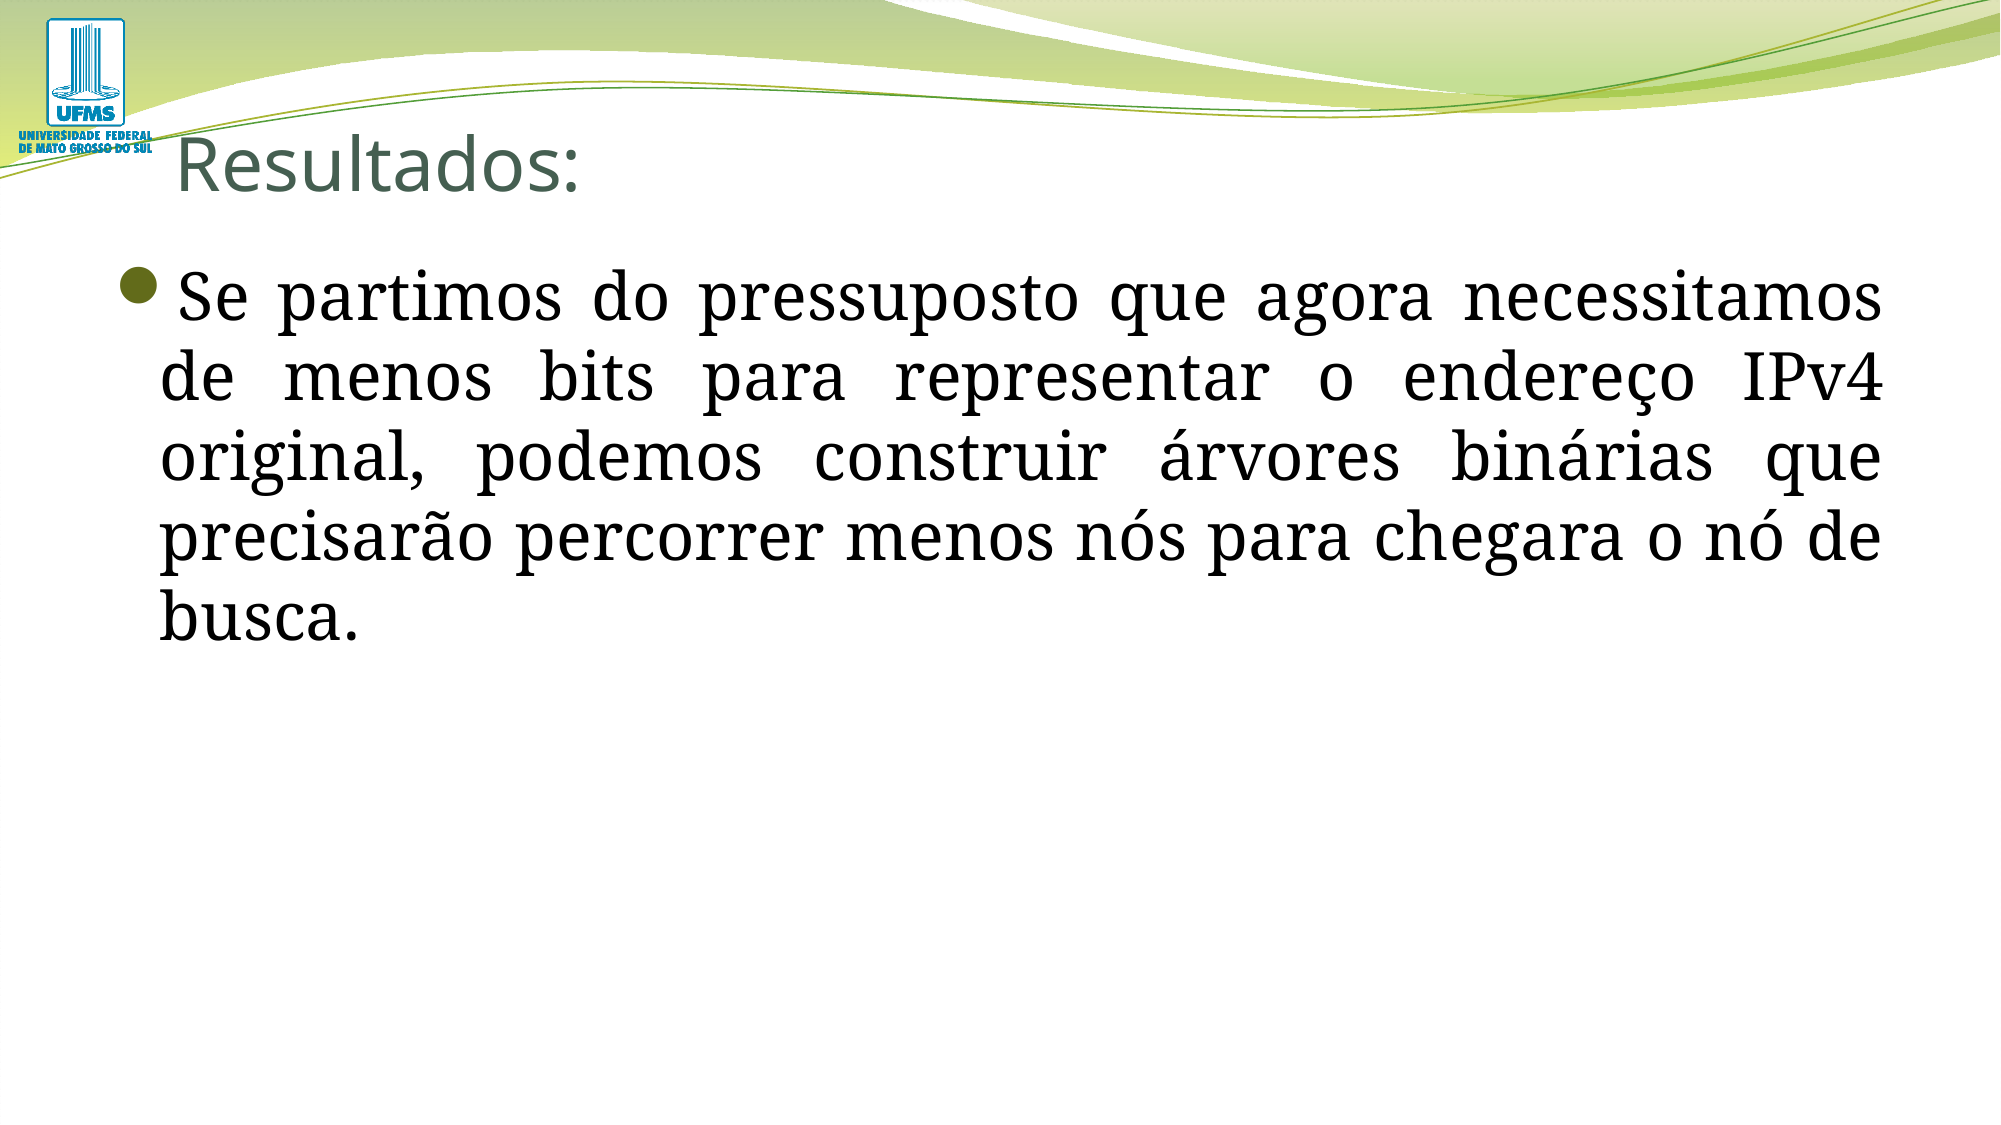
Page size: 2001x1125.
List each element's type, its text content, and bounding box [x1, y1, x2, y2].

list Se partimos do pressuposto que agora necessitamos de menos bits para representar o endereço IPv4 original, podemos construir árvores binárias que precisarão percorrer menos nós para chegara o nó de busca. [99, 246, 1900, 1107]
picture [19, 18, 152, 153]
title Resultados: [174, 18, 1898, 207]
picture [50, 21, 122, 124]
